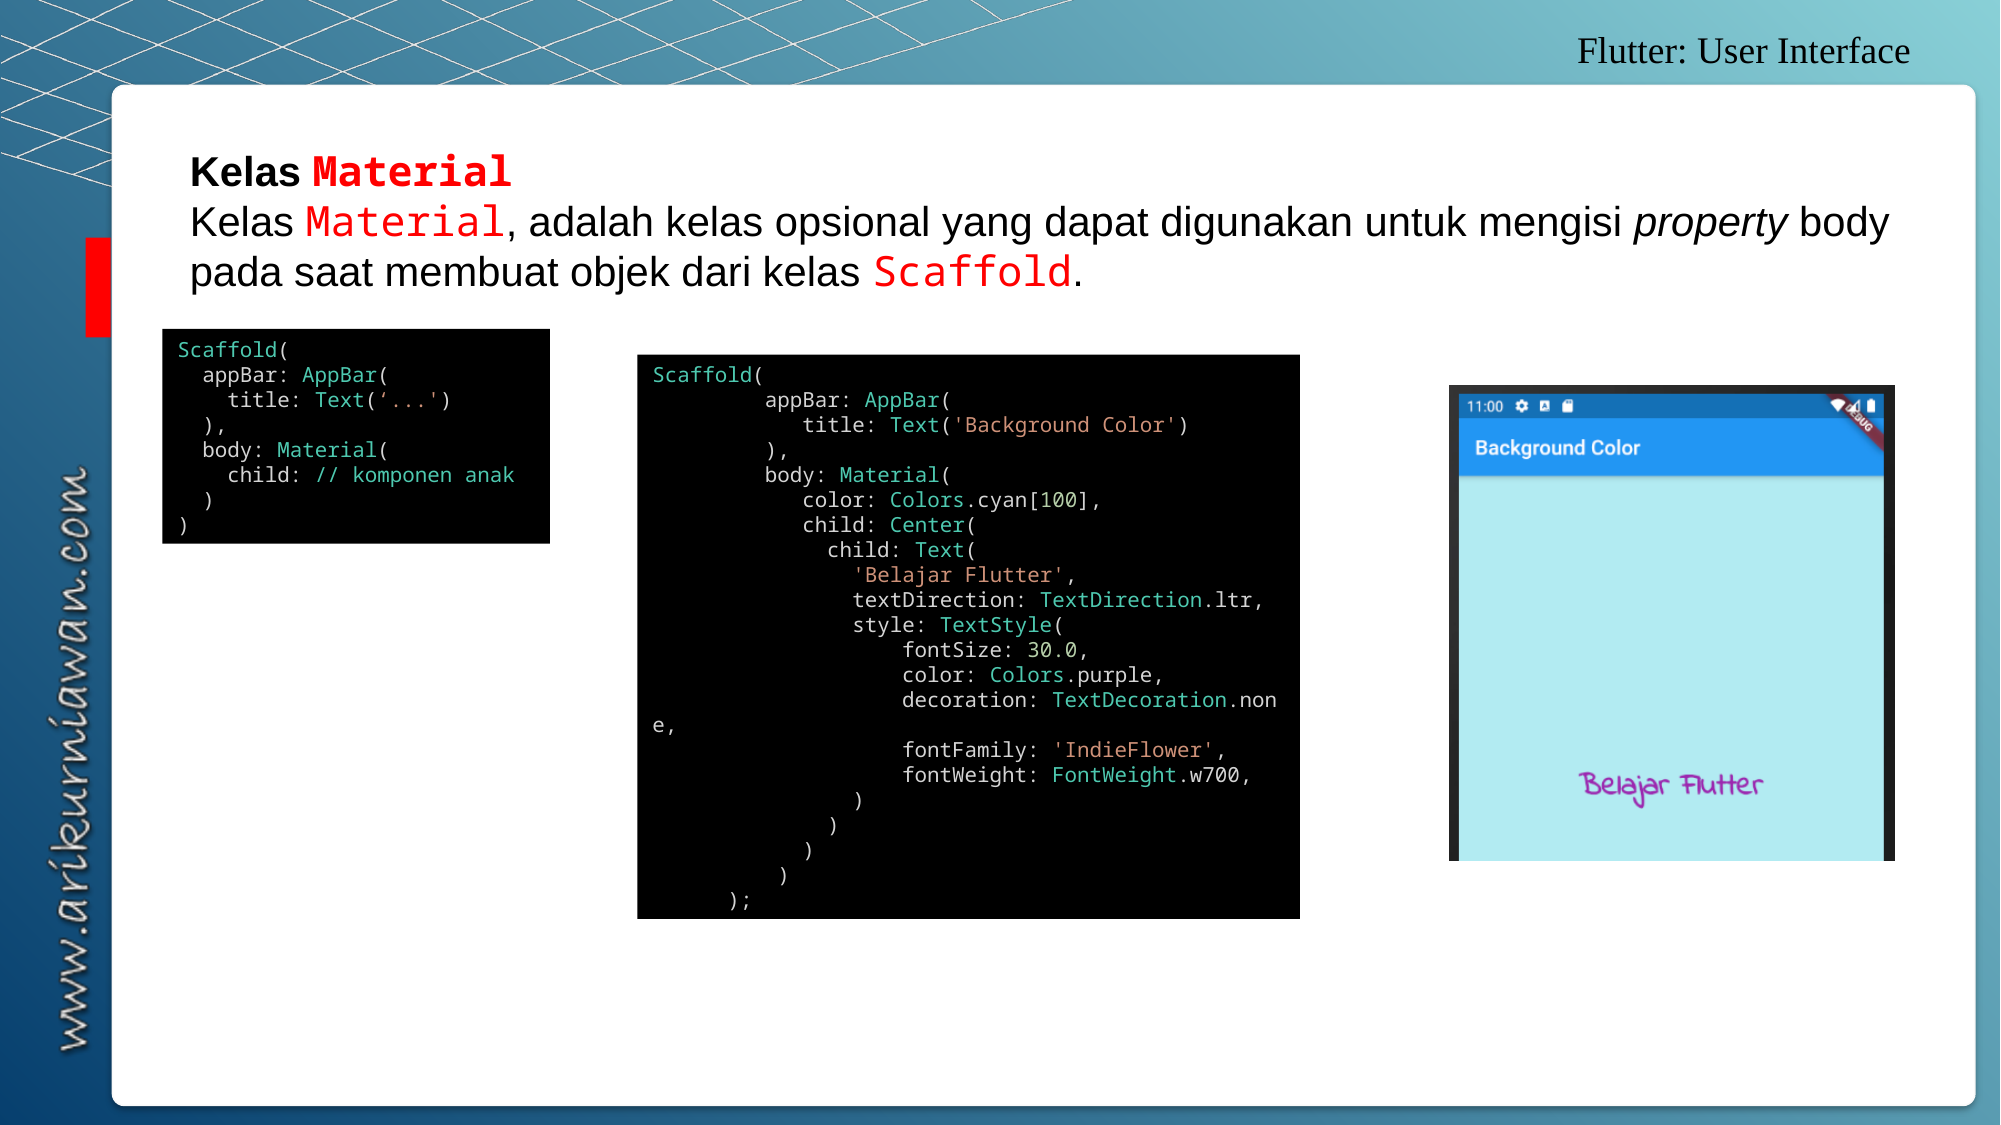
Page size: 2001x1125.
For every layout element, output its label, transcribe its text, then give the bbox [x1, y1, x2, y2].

text_box Kelas Material Kelas Material, adalah kelas opsional yang dapat digunakan untuk mengisi property body pada saat membuat objek dari kelas Scaffold. [174, 137, 1938, 353]
text_box Scaffold( appBar: AppBar( title: Text(‘...') ), body: Material( child: // komponen anak ) ) [162, 328, 550, 544]
picture [43, 437, 100, 1069]
picture [1449, 385, 1895, 862]
picture [2, 0, 1102, 240]
text_box Flutter: User Interface [1562, 18, 2000, 79]
text_box Scaffold( appBar: AppBar( title: Text('Background Color') ), body: Material( color: Colors.cyan[100], child: Center( child: Text( 'Belajar Flutter', textDirection: TextDirection.ltr, style: TextStyle( fontSize: 30.0, color: Colors.purple, decoration: TextDecoration.none, fontFamily: 'IndieFlower', fontWeight: FontWeight.w700, ) ) ) ) ); [637, 354, 1300, 919]
